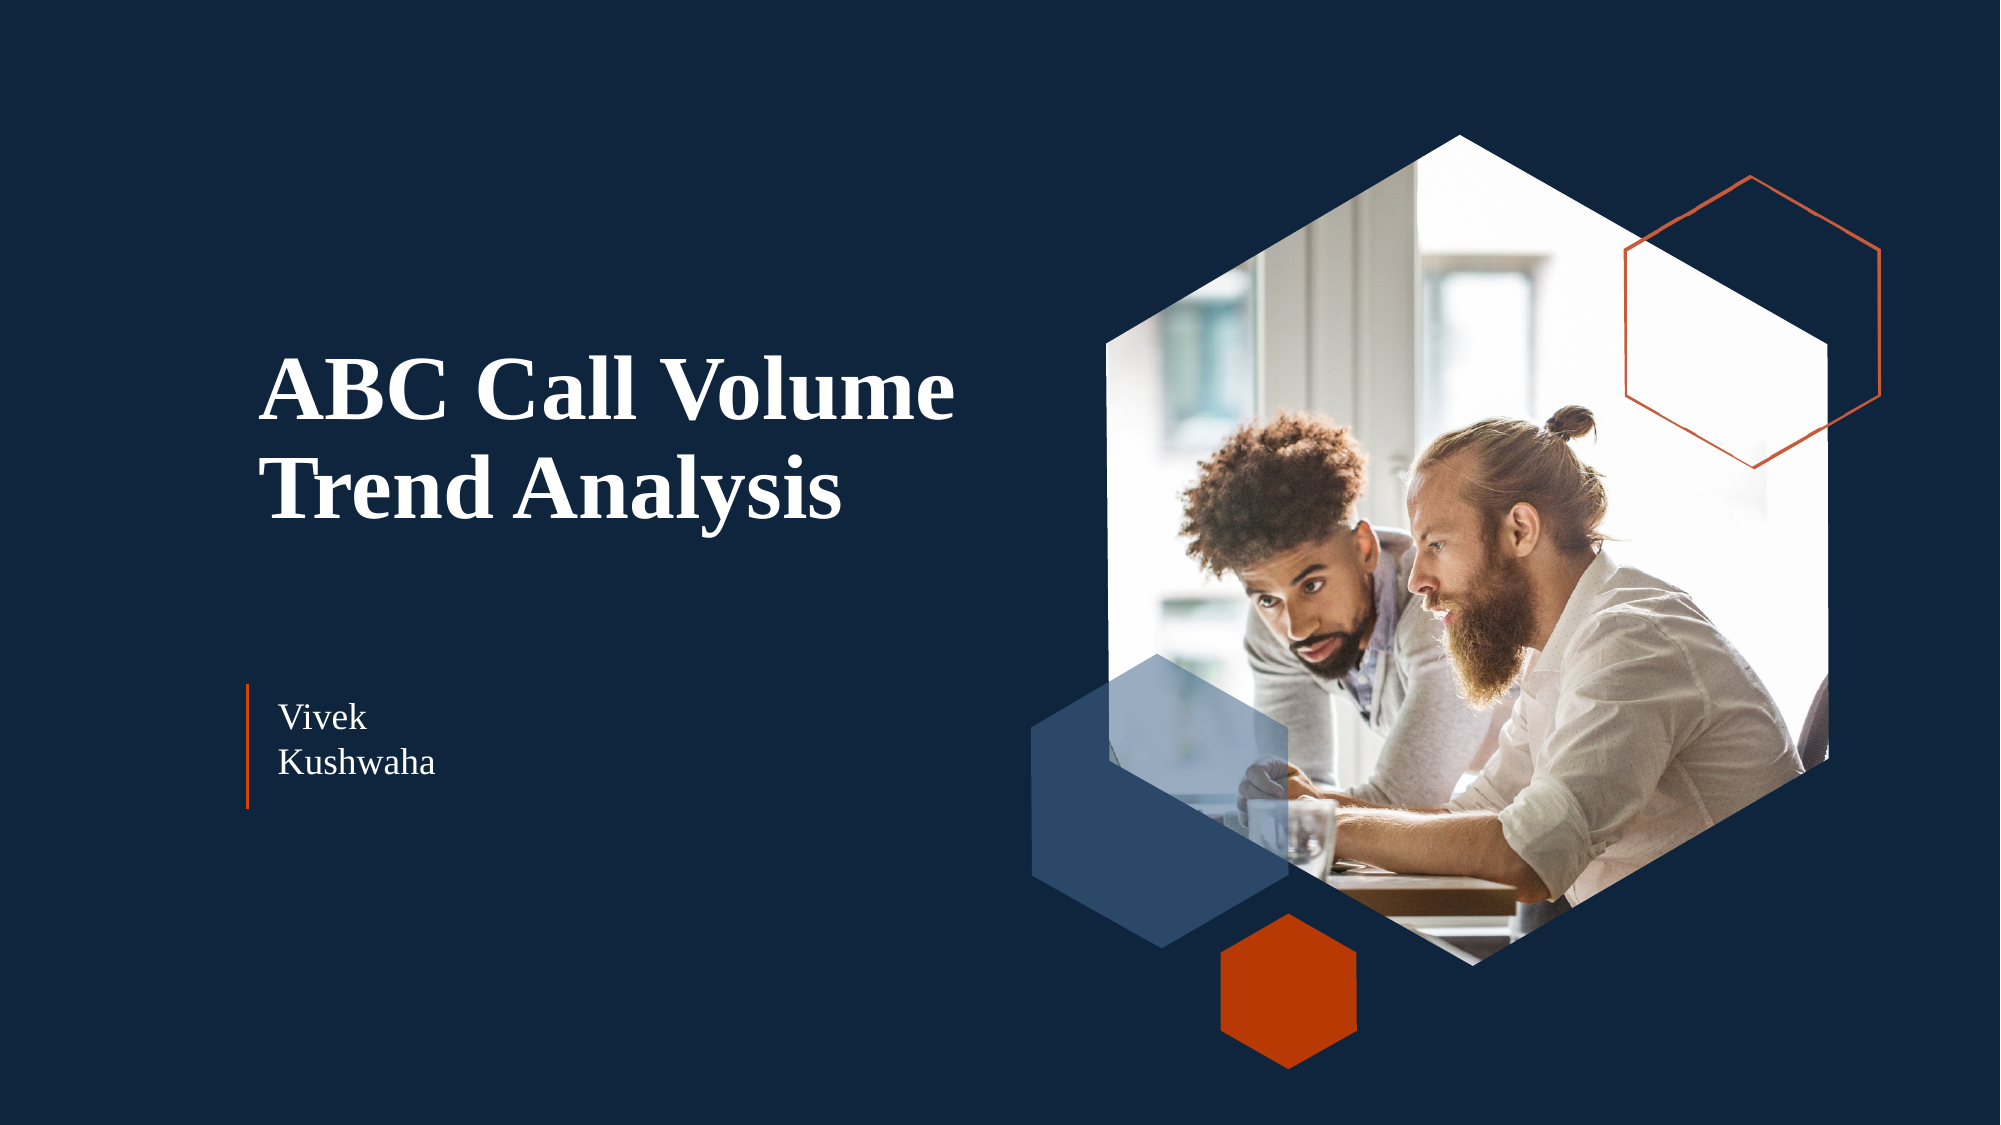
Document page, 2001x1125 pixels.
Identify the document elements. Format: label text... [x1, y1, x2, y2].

list Vivek Kushwaha [262, 684, 521, 810]
title ABC Call Volume Trend Analysis [243, 325, 1105, 664]
picture [1030, 134, 1882, 966]
